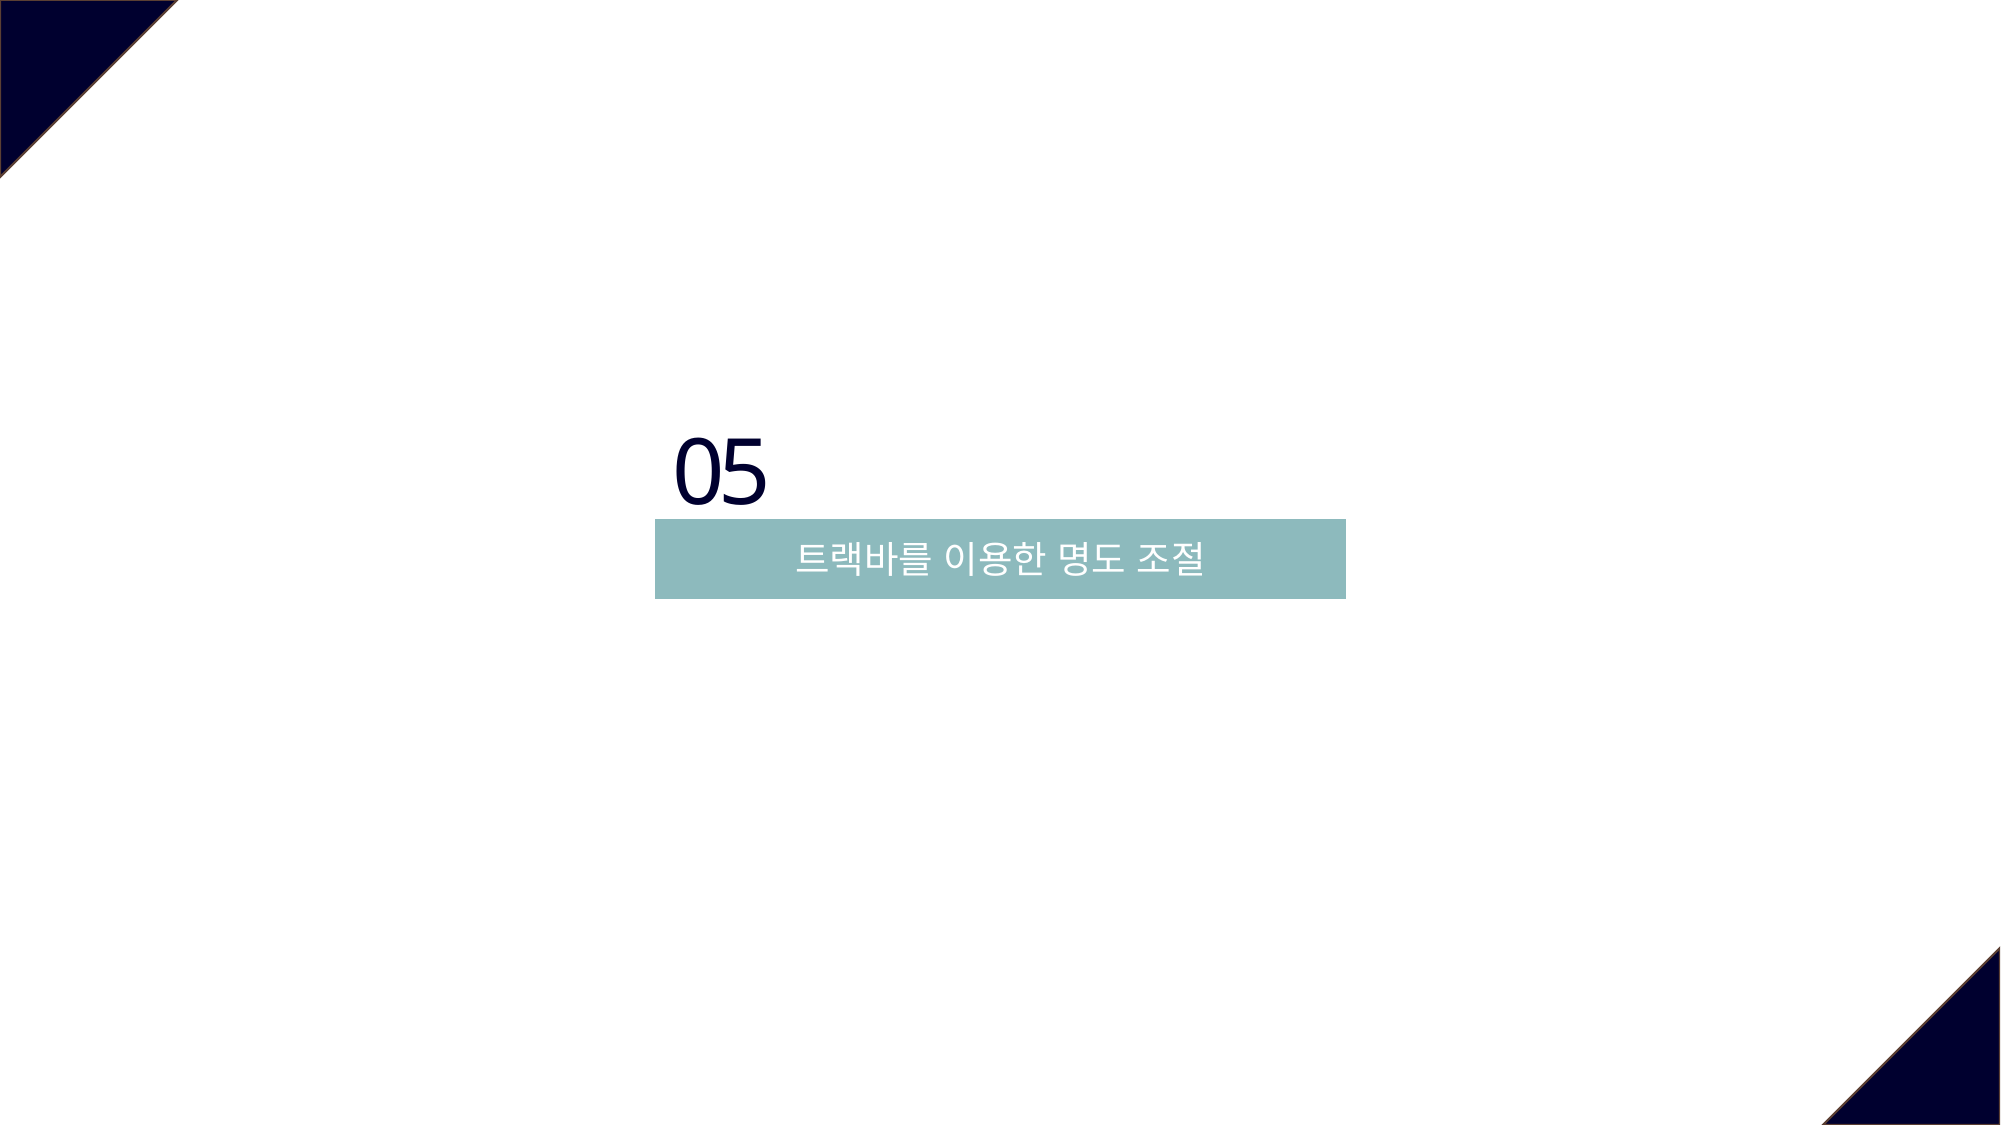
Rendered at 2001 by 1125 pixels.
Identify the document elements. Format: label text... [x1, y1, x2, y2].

text_box 트랙바를 이용한 명도 조절 [655, 519, 1346, 599]
text_box 05 [657, 405, 786, 519]
